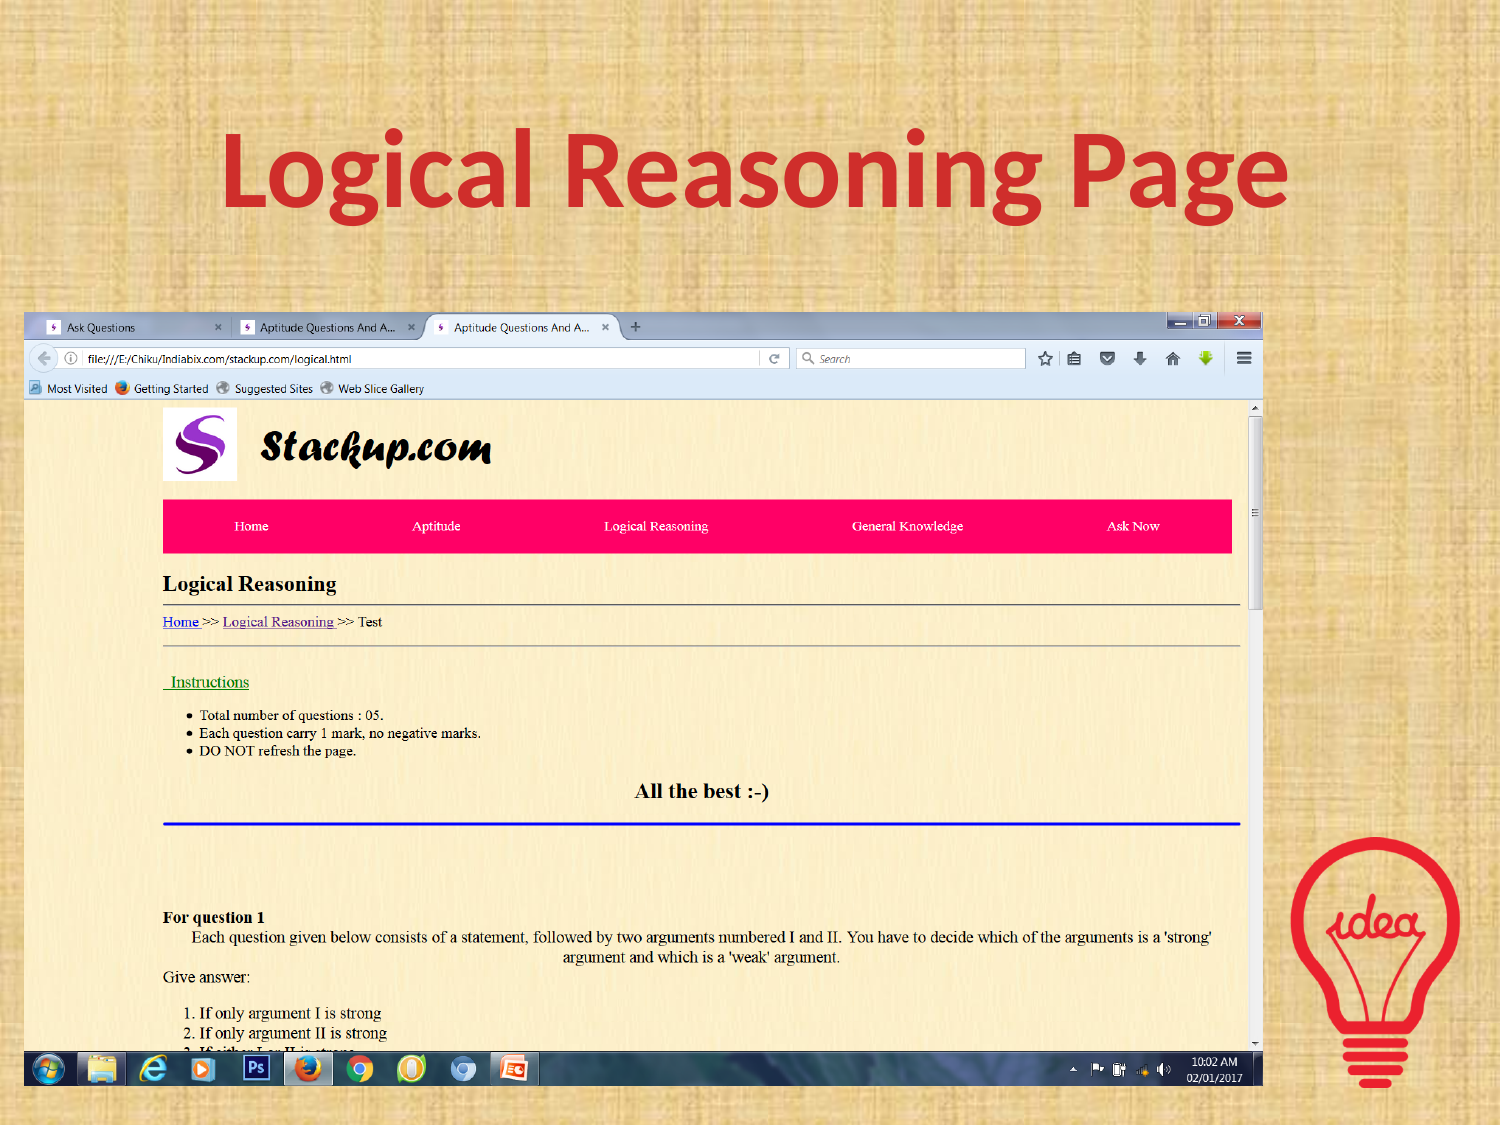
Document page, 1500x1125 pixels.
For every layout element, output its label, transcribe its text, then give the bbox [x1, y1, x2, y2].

picture [0, 0, 1500, 1125]
text_box Logical Reasoning Page [205, 87, 1308, 238]
